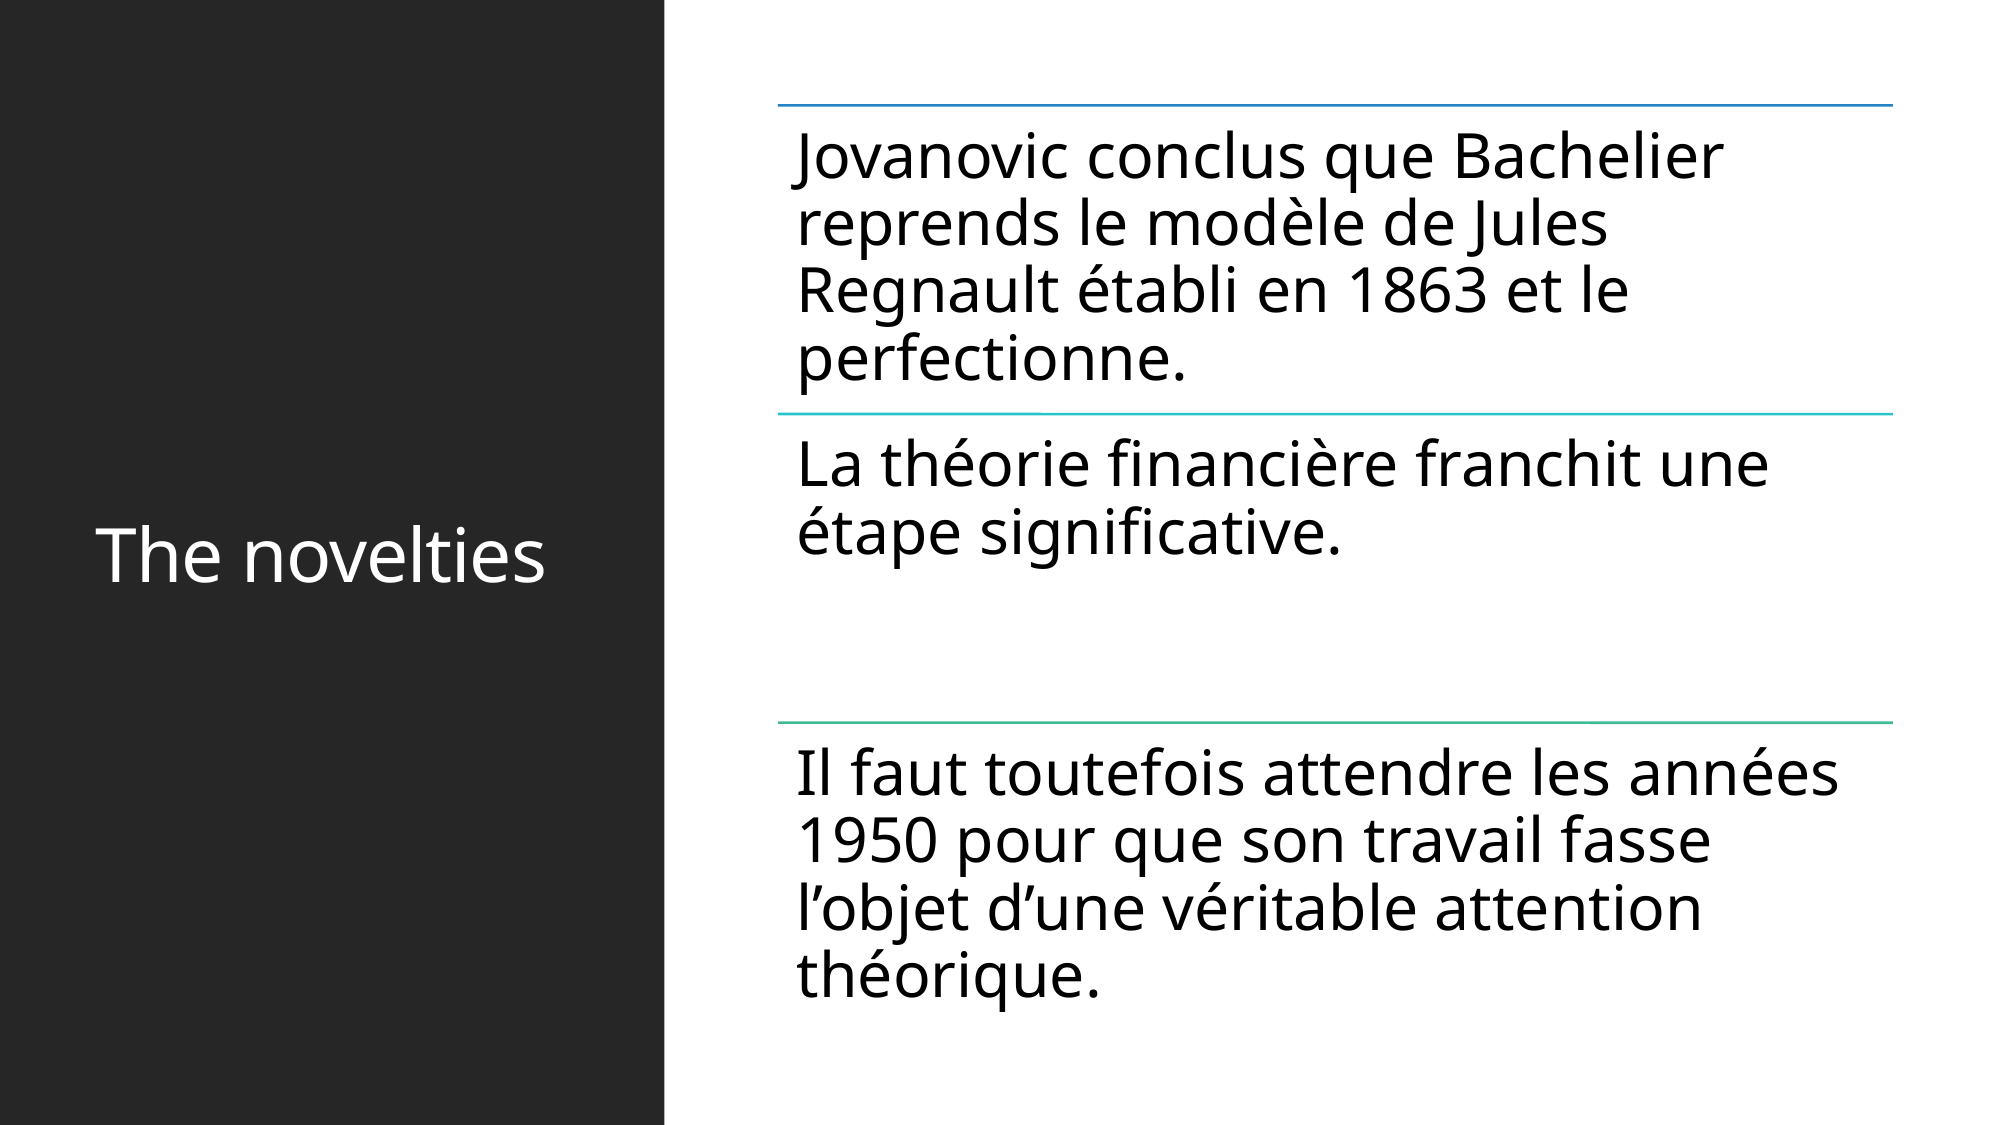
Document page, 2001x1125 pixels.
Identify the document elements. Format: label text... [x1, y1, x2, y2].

text_box [0, 0, 666, 1125]
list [777, 104, 1894, 1033]
title The novelties [80, 84, 587, 1032]
text_box [666, 0, 2000, 1125]
